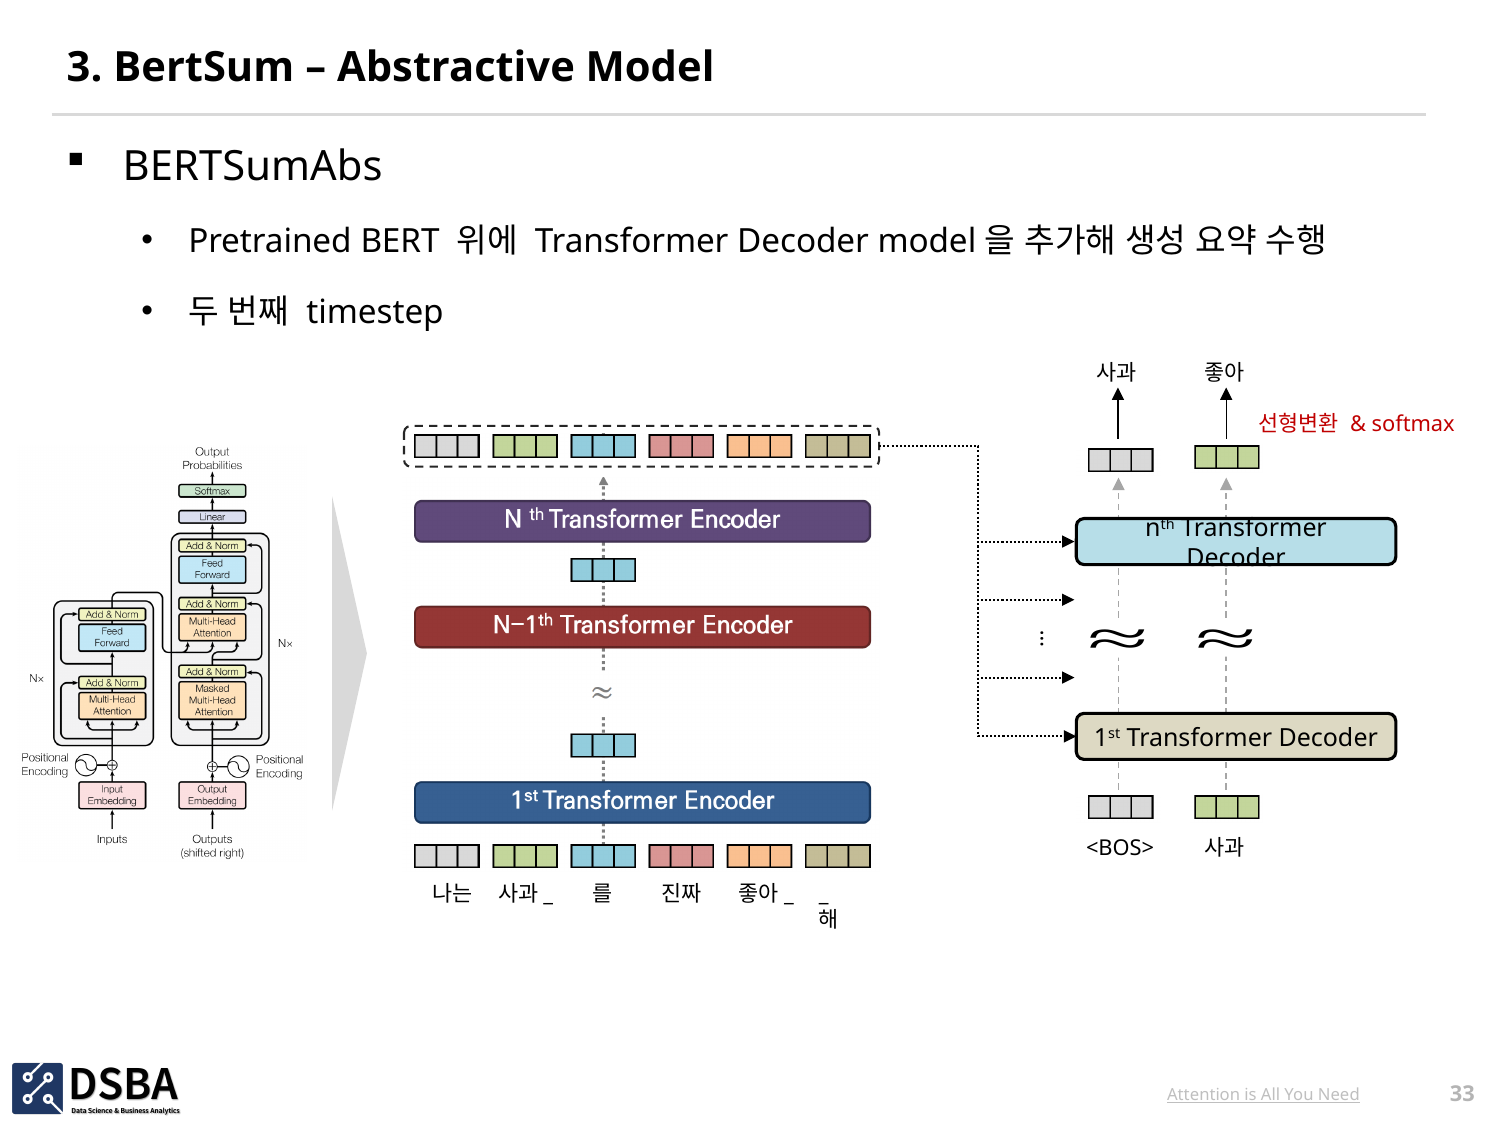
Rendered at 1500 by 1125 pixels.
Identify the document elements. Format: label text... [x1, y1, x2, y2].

text_box [1119, 620, 1164, 659]
title 3. BertSum – Abstractive Model [51, 4, 1408, 131]
picture [1190, 794, 1263, 823]
text_box [1077, 620, 1118, 659]
text_box 1st Transformer Decoder [1075, 712, 1118, 761]
text_box 사과 [1189, 826, 1260, 868]
picture [12, 1059, 208, 1121]
text_box 1st Transformer Decoder [1227, 712, 1397, 761]
text_box Attention is All You Need [606, 1076, 1375, 1115]
text_box 좋아_ [724, 872, 804, 913]
text_box 좋아 [1189, 350, 1260, 392]
slide_number 33 [1152, 1064, 1490, 1125]
text_box [331, 496, 368, 811]
text_box [1227, 619, 1256, 658]
picture [402, 433, 880, 462]
picture [15, 445, 308, 862]
text_box 사과_ [483, 872, 568, 913]
text_box [402, 424, 881, 436]
text_box 진짜 [646, 872, 717, 914]
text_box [879, 446, 1077, 737]
text_box nth Transformer Decoder [1119, 517, 1226, 566]
text_box <BOS> [1071, 826, 1170, 868]
text_box 나는 [417, 872, 483, 913]
text_box 1st Transformer Decoder [1119, 712, 1226, 761]
picture [402, 477, 880, 872]
text_box 를 [577, 872, 628, 914]
text_box _해 [804, 872, 866, 940]
text_box 선형변환 & softmax [1243, 402, 1470, 444]
text_box BERTSumAbs Pretrained BERT 위에 Transformer Decoder model을 추가해 생성 요약 수행 두 번째 timestep [51, 131, 1427, 260]
picture [1076, 794, 1161, 823]
picture [1190, 444, 1263, 473]
picture [1077, 447, 1161, 476]
text_box [1194, 619, 1226, 658]
text_box 사과 [1081, 350, 1151, 392]
text_box [403, 462, 879, 468]
text_box nth Transformer Decoder [1077, 517, 1118, 566]
text_box nth Transformer Decoder [1227, 517, 1397, 566]
